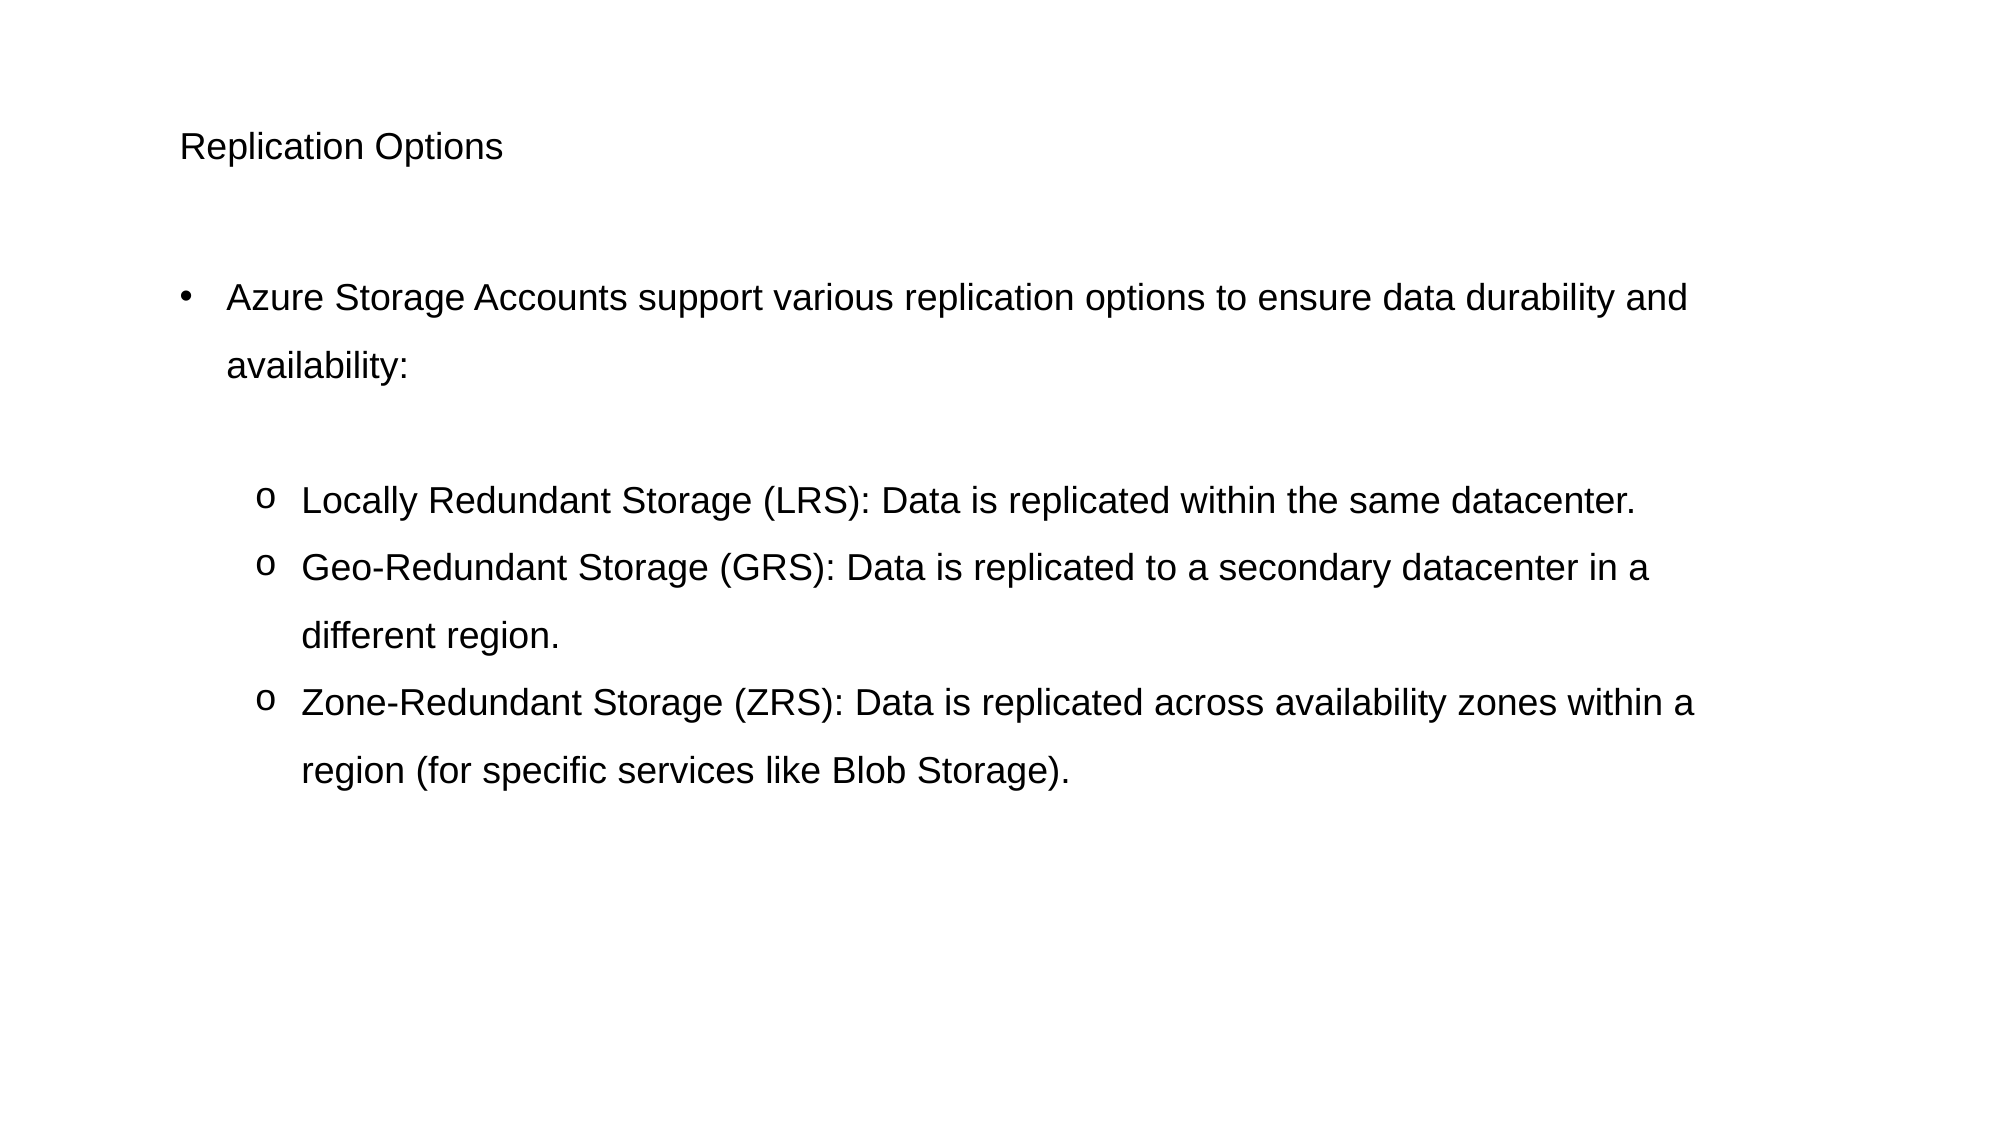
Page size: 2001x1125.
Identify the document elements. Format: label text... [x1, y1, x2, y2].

text_box Replication Options [164, 114, 1166, 174]
text_box Azure Storage Accounts support various replication options to ensure data durability and availability: Locally Redundant Storage (LRS): Data is replicated within the same datacenter. Geo-Redundant Storage (GRS): Data is replicated to a secondary datacenter in a different region. Zone-Redundant Storage (ZRS): Data is replicated across availability zones within a region (for specific services like Blob Storage). [164, 243, 1790, 799]
